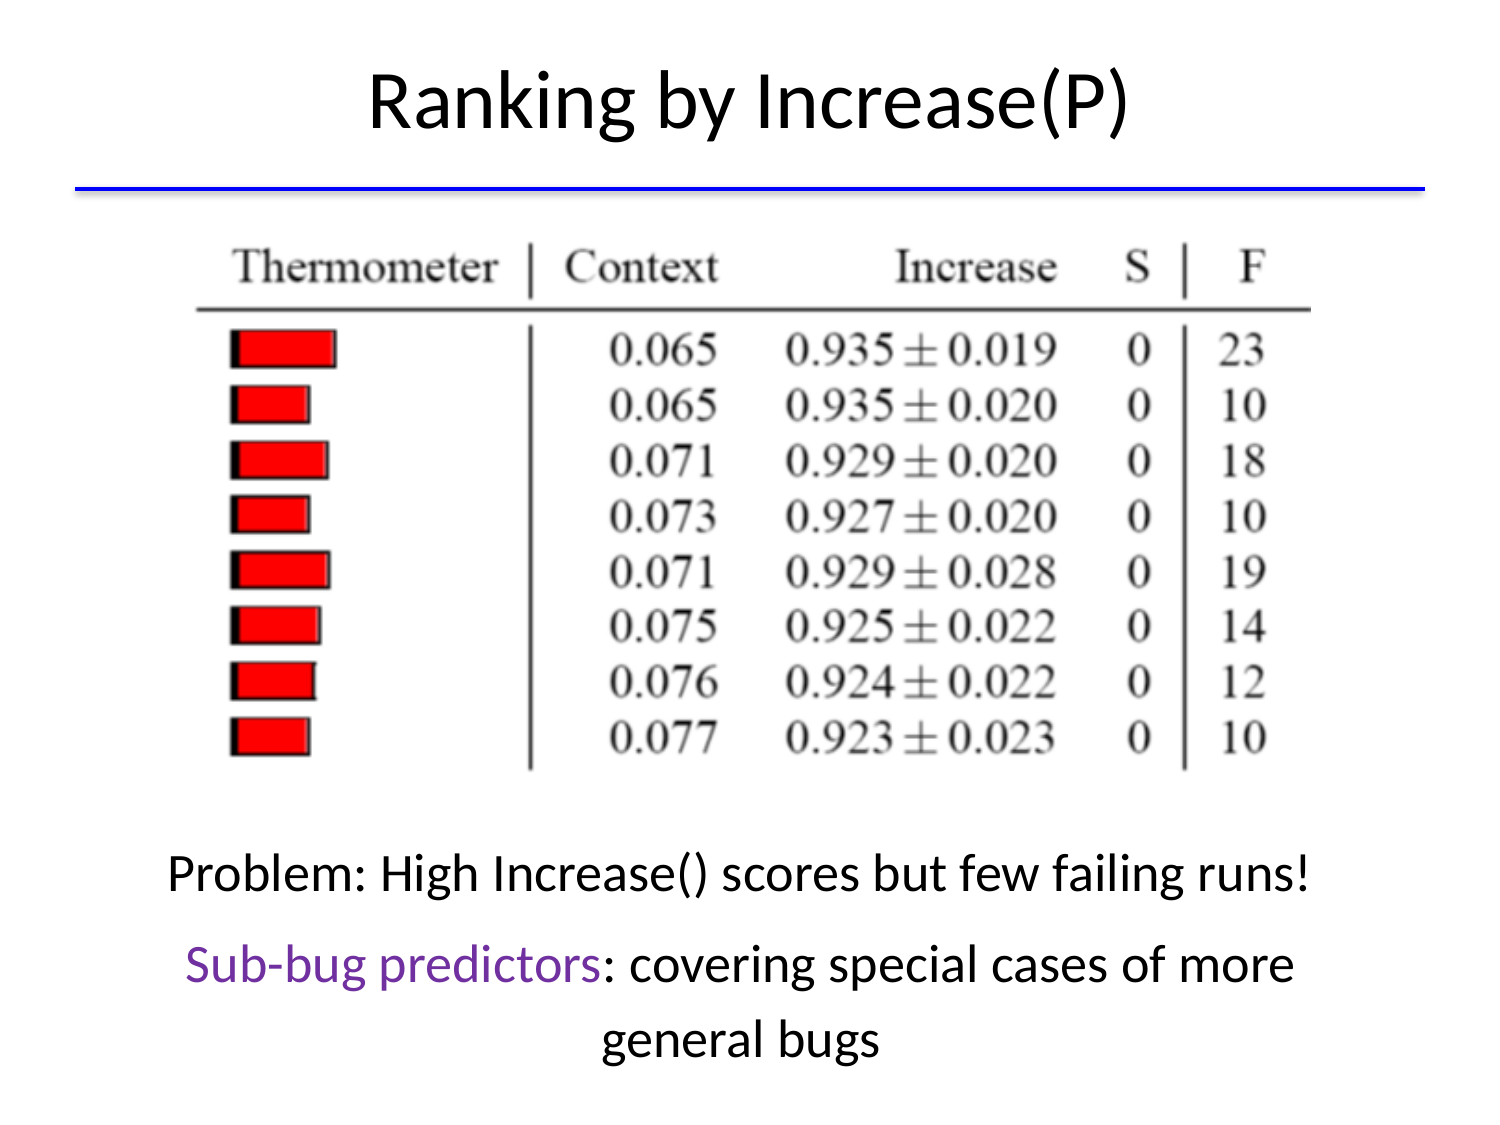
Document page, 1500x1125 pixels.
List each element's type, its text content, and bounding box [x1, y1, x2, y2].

picture [184, 240, 1311, 776]
list Problem: High Increase() scores but few failing runs! Sub-bug predictors: covering special cases of more general bugs [14, 817, 1469, 1054]
title Ranking by Increase(P) [75, 1, 1425, 190]
